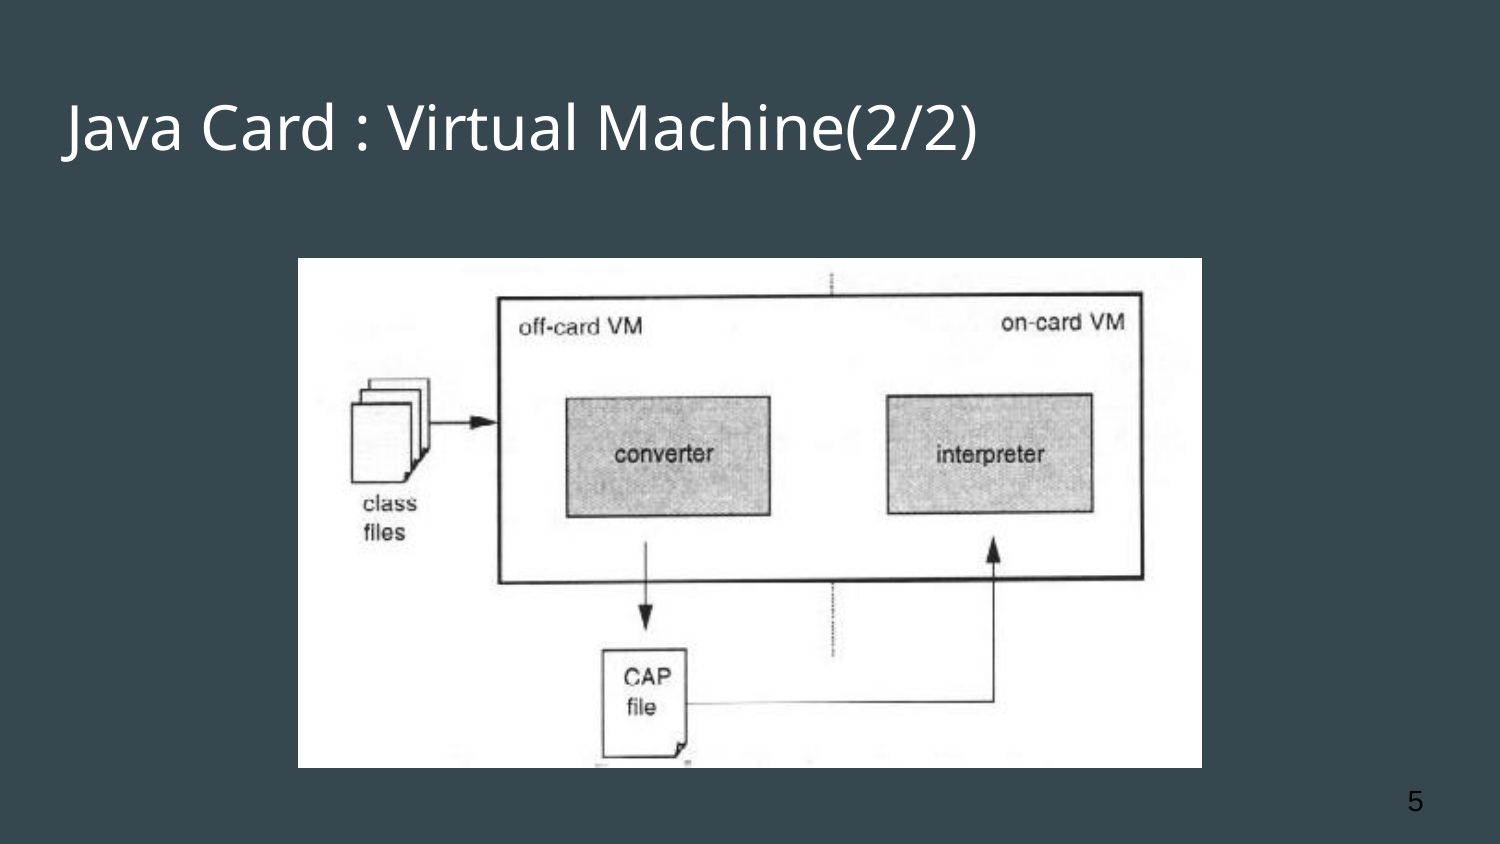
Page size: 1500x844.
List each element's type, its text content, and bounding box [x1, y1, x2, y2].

picture [298, 258, 1202, 769]
slide_number 5 [1392, 767, 1483, 833]
title Java Card : Virtual Machine(2/2) [51, 72, 1449, 167]
